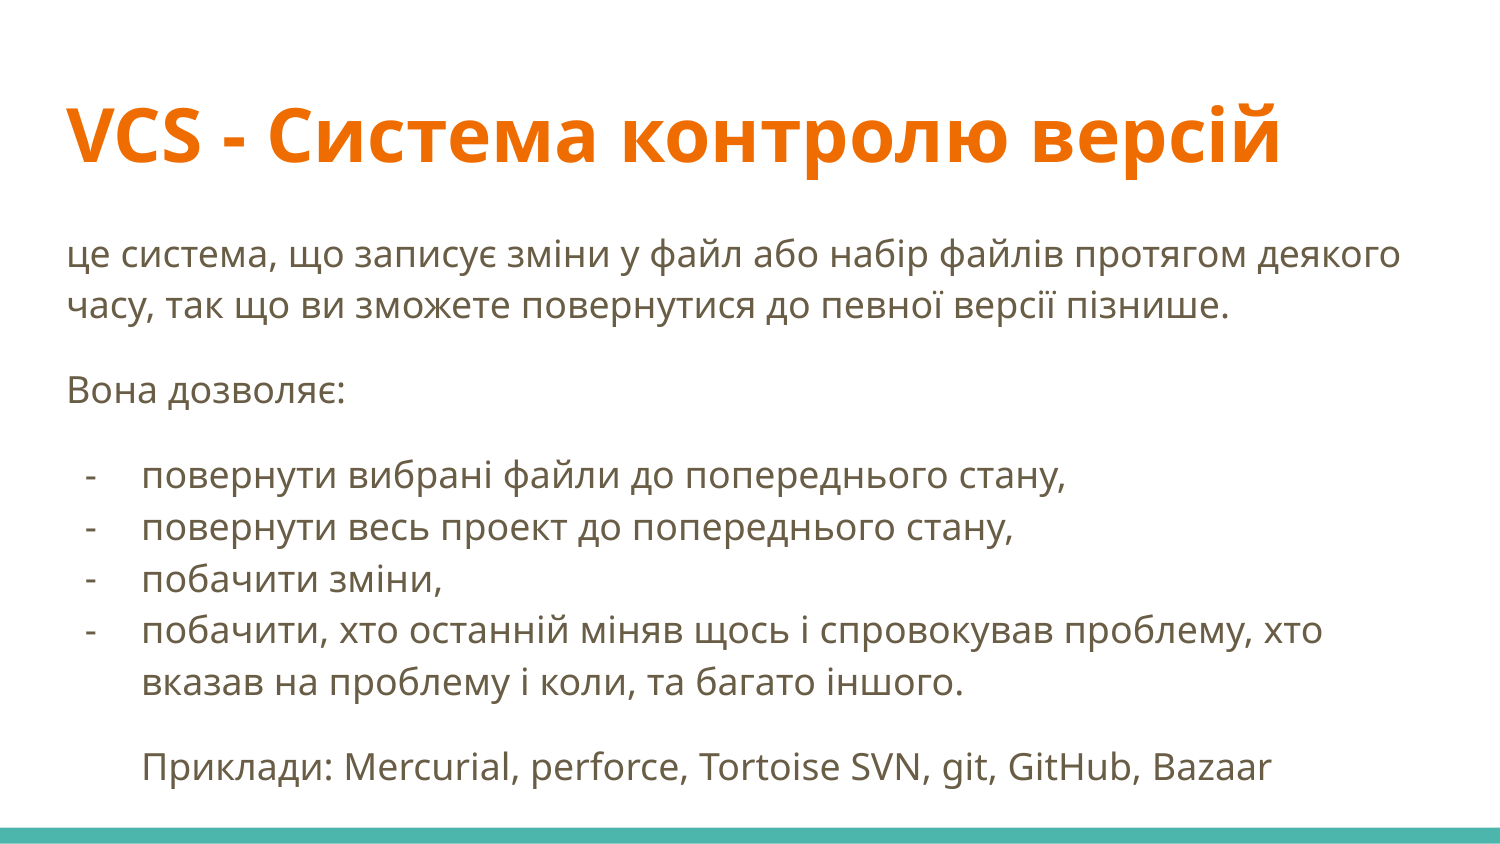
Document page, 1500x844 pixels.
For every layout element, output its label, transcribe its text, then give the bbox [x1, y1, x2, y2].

title VCS - Система контролю версій [51, 72, 1449, 189]
list це система, що записує зміни у файл або набір файлів протягом деякого часу, так що ви зможете повернутися до певної версії пізнише. Вона дозволяє: повернути вибрані файли до попереднього стану, повернути весь проект до попереднього стану, побачити зміни, побачити, хто останній міняв щось і спровокував проблему, хто вказав на проблему і коли, та багато іншого. Приклади: Mercurial, perforce, Tortoise SVN, git, GitHub, Bazaar [51, 207, 1449, 750]
